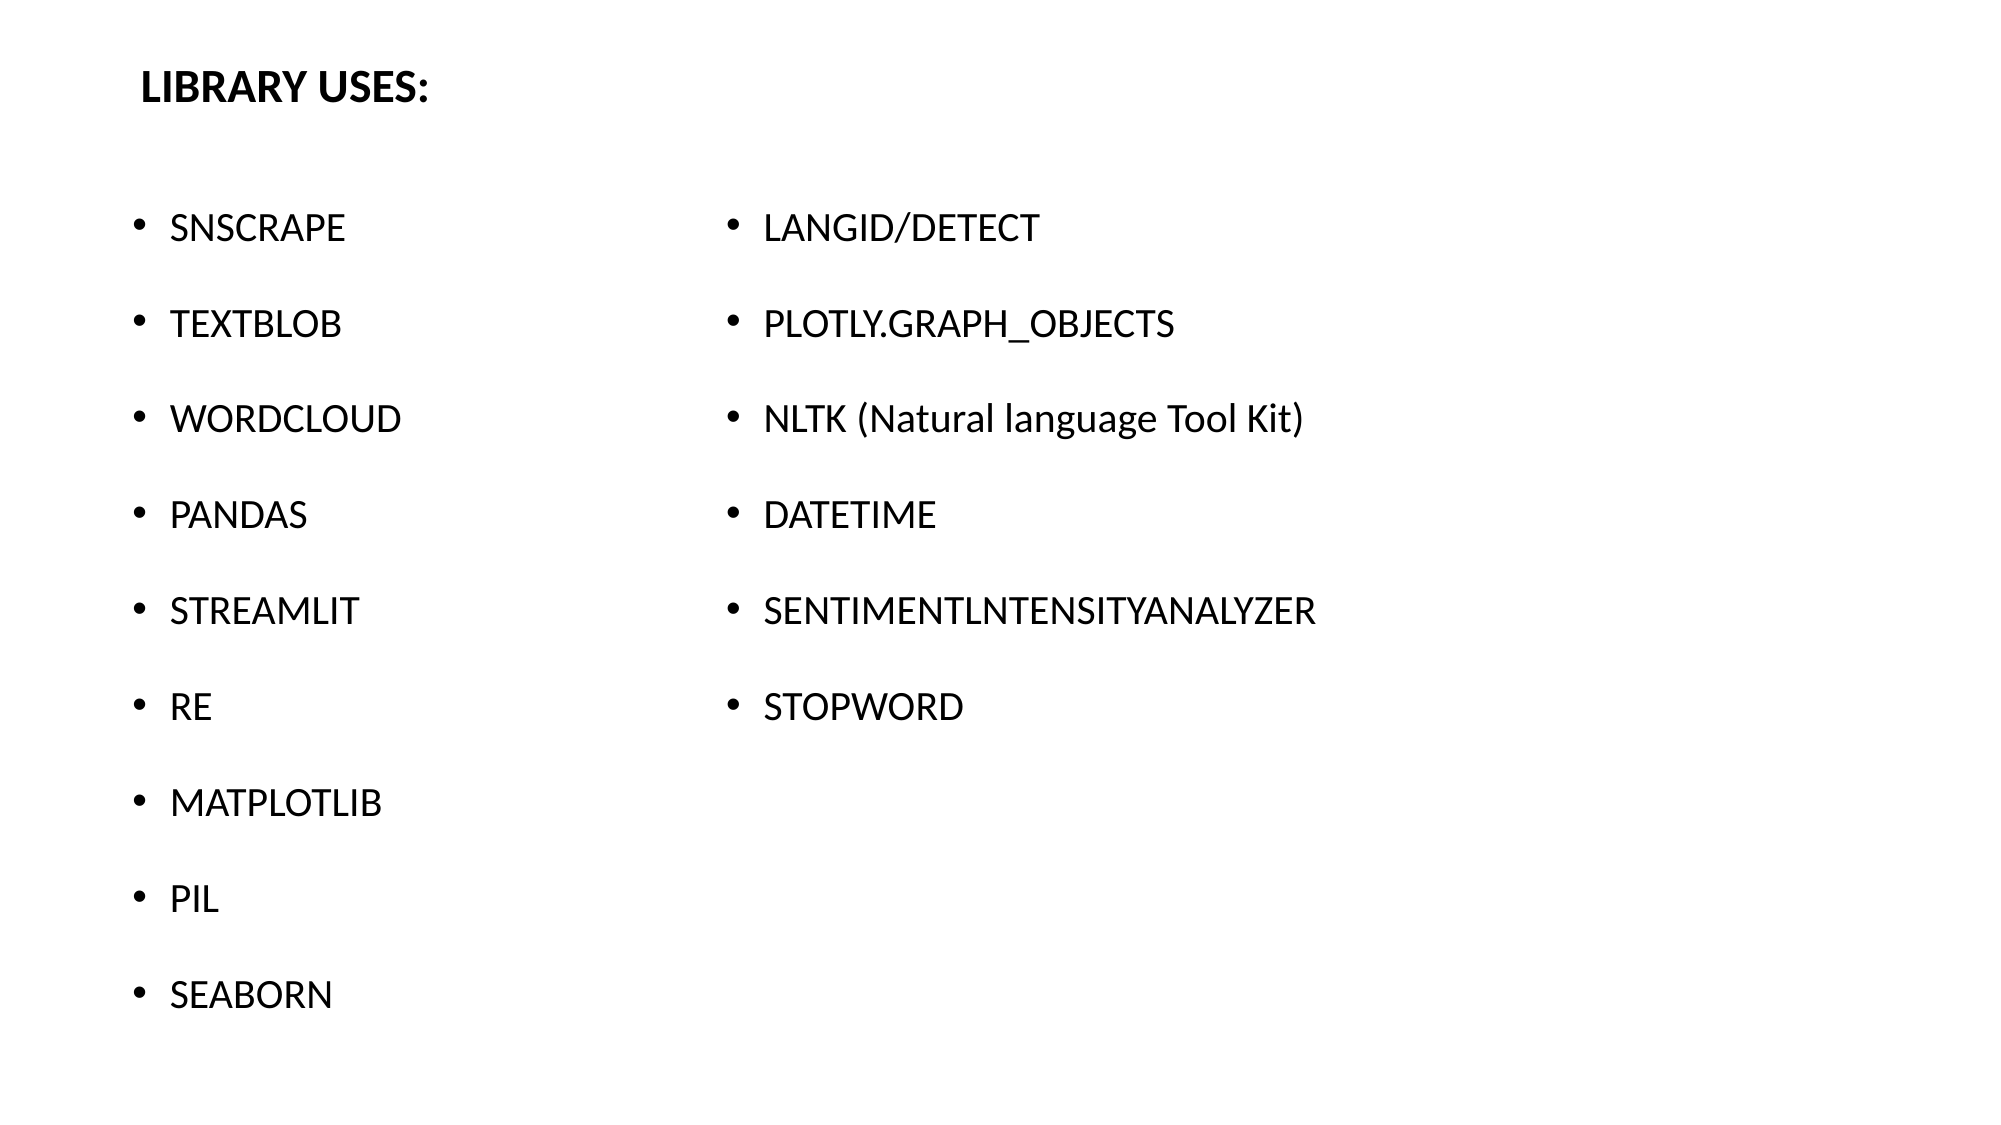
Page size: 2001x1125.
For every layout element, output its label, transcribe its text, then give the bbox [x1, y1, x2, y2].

title LIBRARY USES: [125, 53, 1851, 121]
list SNSCRAPE TEXTBLOB WORDCLOUD PANDAS STREAMLIT RE MATPLOTLIB PIL SEABORN LANGID/DETECT PLOTLY.GRAPH_OBJECTS NLTK (Natural language Tool Kit) DATETIME SENTIMENTLNTENSITYANALYZER STOPWORD [117, 166, 1929, 1081]
